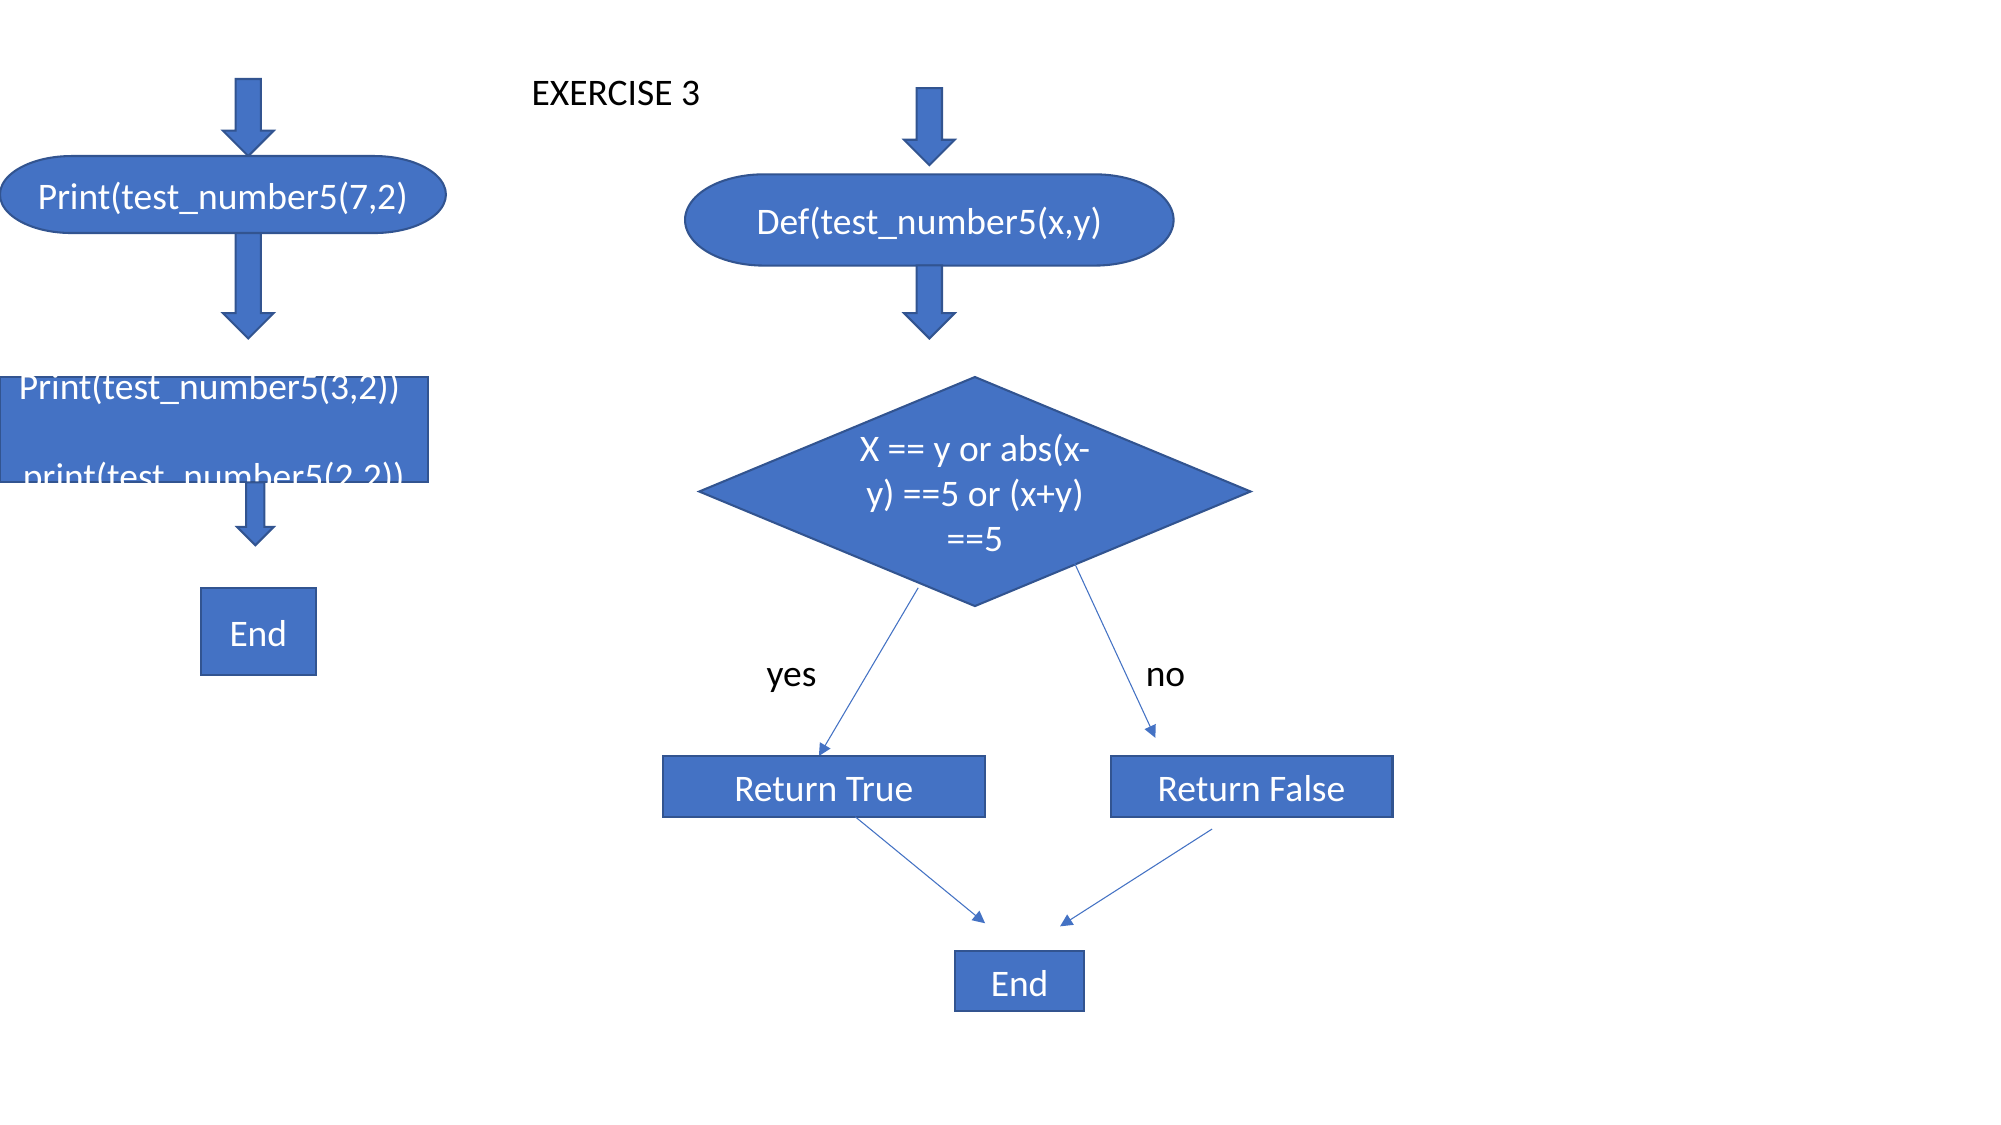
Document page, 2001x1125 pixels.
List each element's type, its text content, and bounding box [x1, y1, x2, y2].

text_box Print(test_number5(3,2)) print(test_number5(2,2)) [0, 376, 429, 483]
text_box [220, 232, 277, 340]
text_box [1074, 562, 1156, 738]
text_box End [954, 950, 1085, 1012]
text_box Return True [662, 755, 986, 818]
text_box [901, 87, 958, 167]
text_box EXERCISE 3 [516, 60, 890, 166]
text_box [818, 587, 919, 757]
text_box Def(test_number5(x,y) [684, 173, 1175, 267]
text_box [855, 816, 986, 924]
text_box End [200, 587, 317, 676]
text_box [234, 481, 277, 547]
text_box no [1156, 641, 1294, 702]
text_box Return False [1110, 755, 1394, 818]
text_box Print(test_number5(7,2) [0, 154, 447, 235]
text_box [220, 77, 277, 154]
text_box yes [751, 641, 818, 702]
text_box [1060, 828, 1213, 927]
text_box X == y or abs(x-y) ==5 or (x+y) ==5 [696, 375, 1254, 608]
text_box [901, 264, 958, 340]
